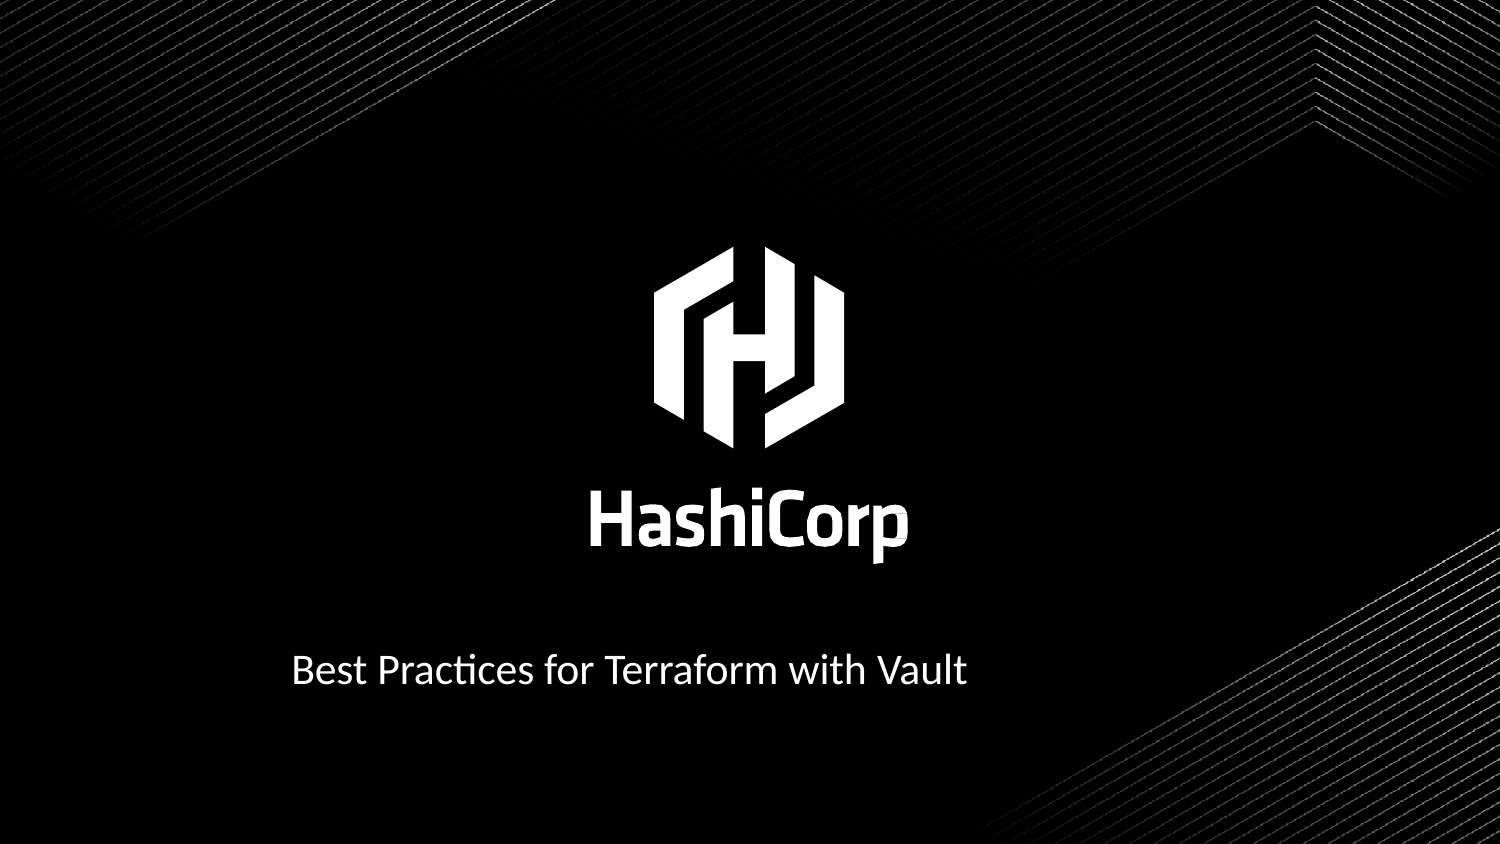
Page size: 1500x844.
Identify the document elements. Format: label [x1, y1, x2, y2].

text_box [0, 0, 1500, 844]
